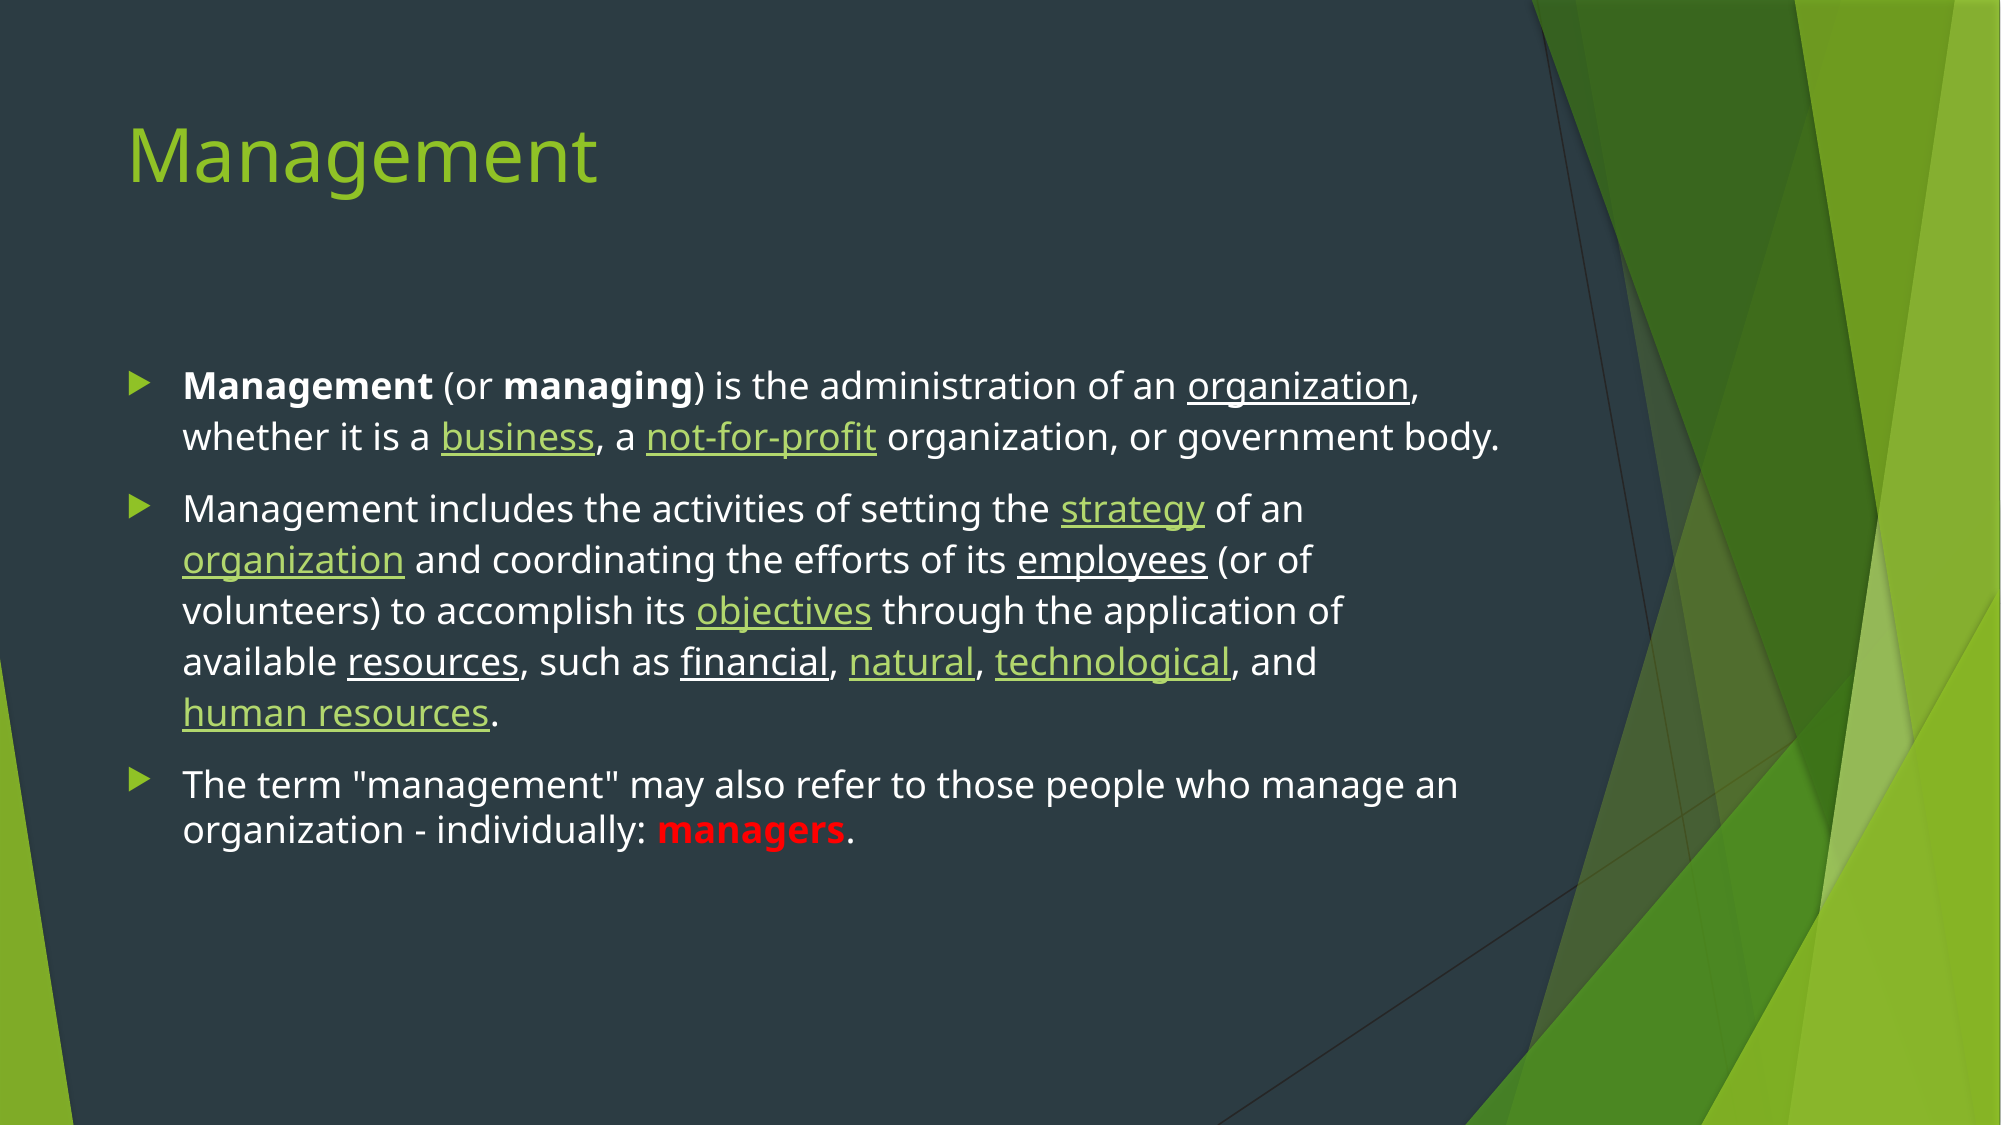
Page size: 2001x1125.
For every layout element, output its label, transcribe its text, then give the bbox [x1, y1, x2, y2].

list Management (or managing) is the administration of an organization, whether it is a business, a not-for-profit organization, or government body. Management includes the activities of setting the strategy of an organization and coordinating the efforts of its employees (or of volunteers) to accomplish its objectives through the application of available resources, such as financial, natural, technological, and human resources. The term "management" may also refer to those people who manage an organization - individually: managers. [111, 354, 1522, 992]
title Management [111, 99, 1522, 317]
